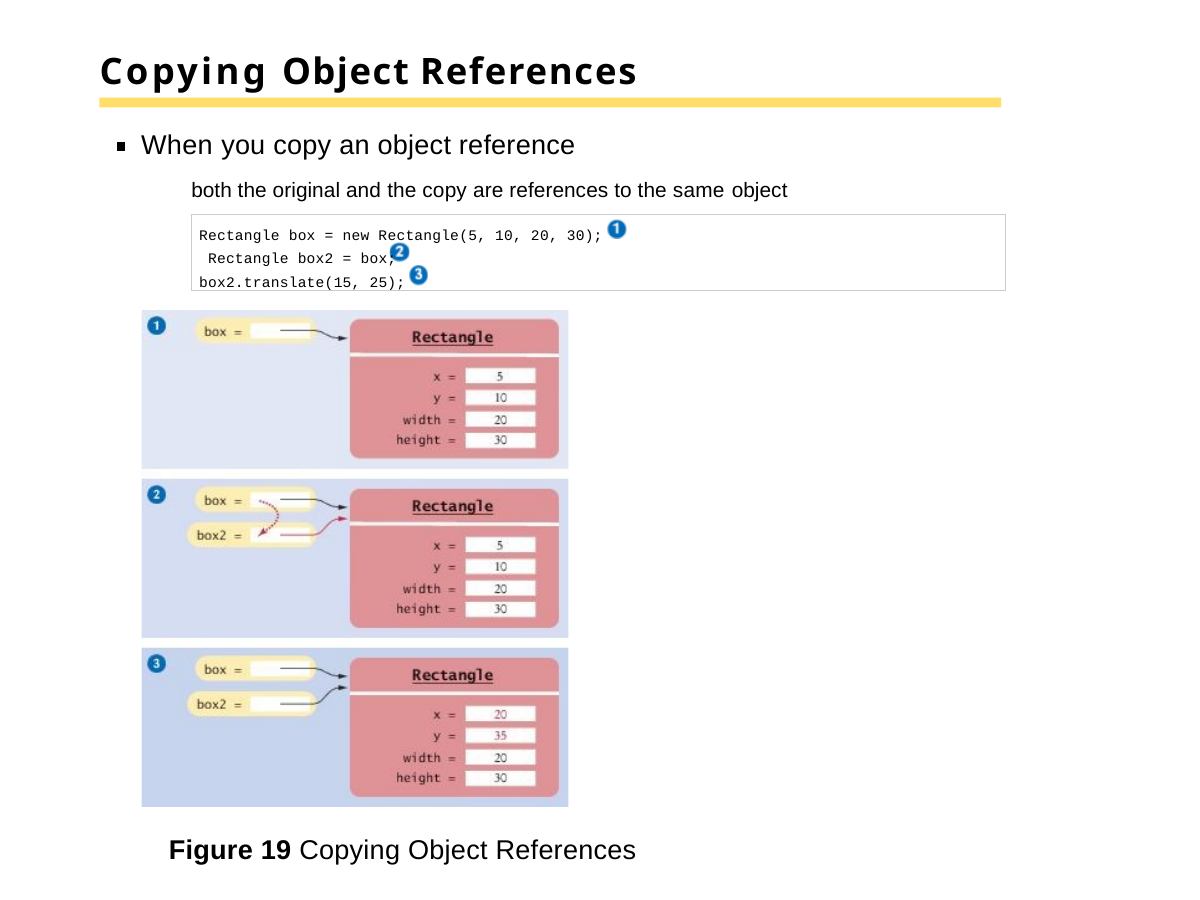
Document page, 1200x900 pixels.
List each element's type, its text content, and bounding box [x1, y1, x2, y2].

text_box [141, 310, 569, 807]
title Copying Object References [97, 47, 1103, 199]
text_box [408, 265, 429, 286]
text_box Figure 19 Copying Object References [166, 832, 643, 865]
text_box When you copy an object reference both the original and the copy are references to the same object [139, 127, 795, 203]
text_box Rectangle box = new Rectangle(5, 10, 20, 30); Rectangle box2 = box; box2.translate(15, 25); [191, 214, 1006, 291]
